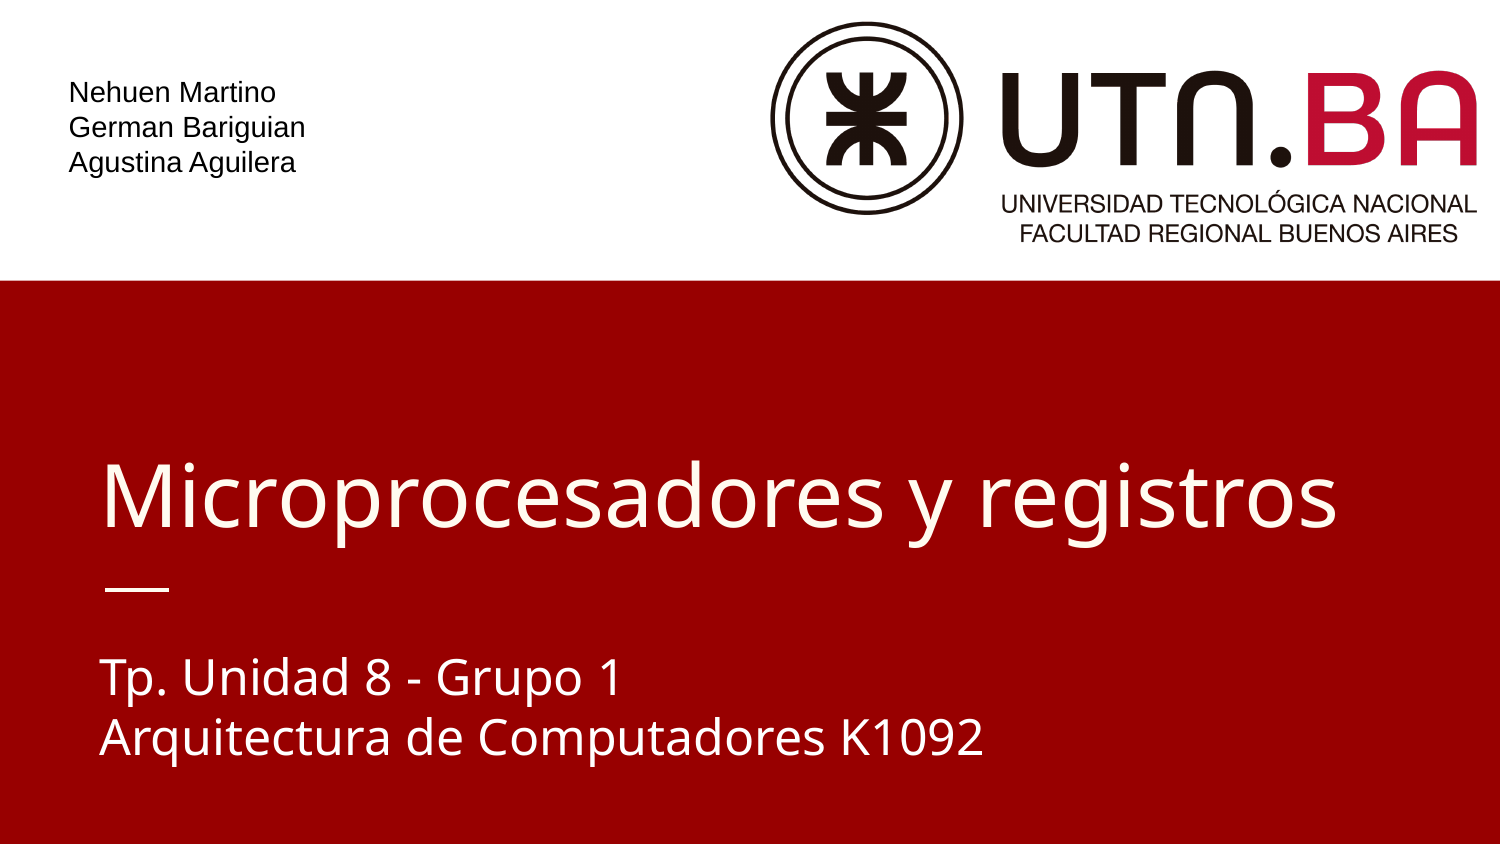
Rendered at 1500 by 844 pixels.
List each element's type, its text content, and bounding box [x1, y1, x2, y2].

subtitle Tp. Unidad 8 - Grupo 1 Arquitectura de Computadores K1092 [84, 630, 1416, 760]
title Microprocesadores y registros [84, 310, 1416, 561]
picture [747, 0, 1500, 277]
text_box Nehuen Martino German Bariguian Agustina Aguilera [54, 66, 707, 186]
